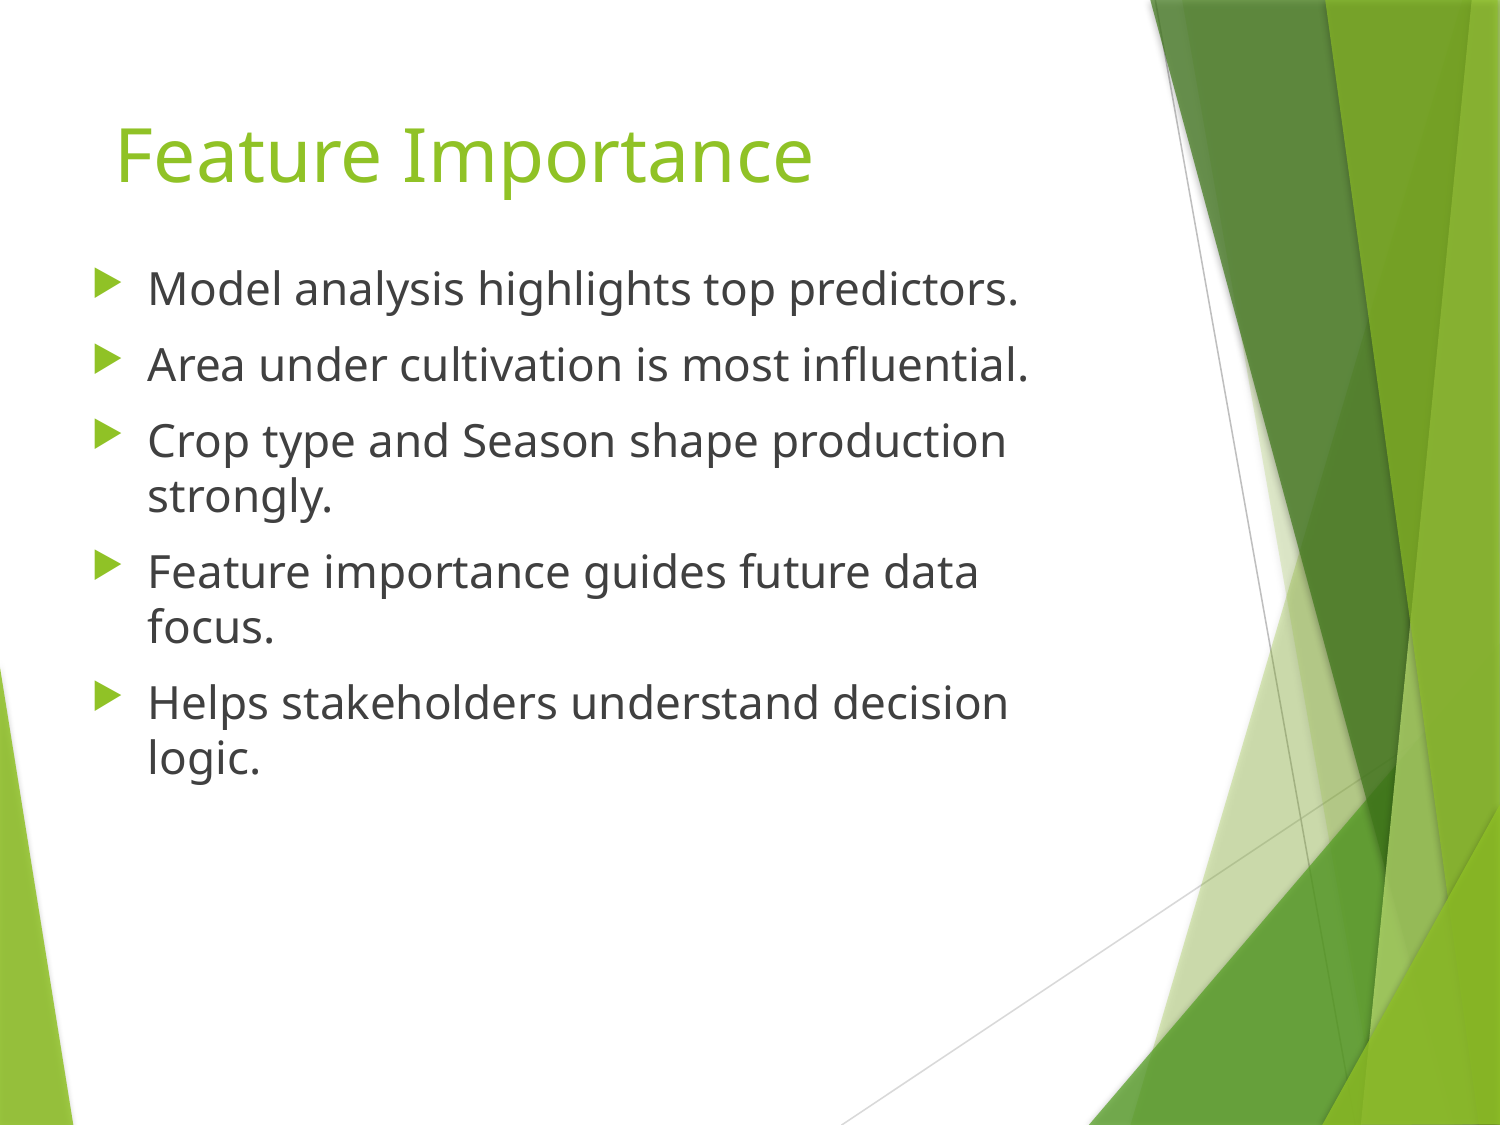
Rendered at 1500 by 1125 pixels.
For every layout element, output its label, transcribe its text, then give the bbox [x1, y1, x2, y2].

list Model analysis highlights top predictors. Area under cultivation is most influential. Crop type and Season shape production strongly. Feature importance guides future data focus. Helps stakeholders understand decision logic. [76, 171, 1118, 809]
title Feature Importance [99, 99, 1142, 317]
